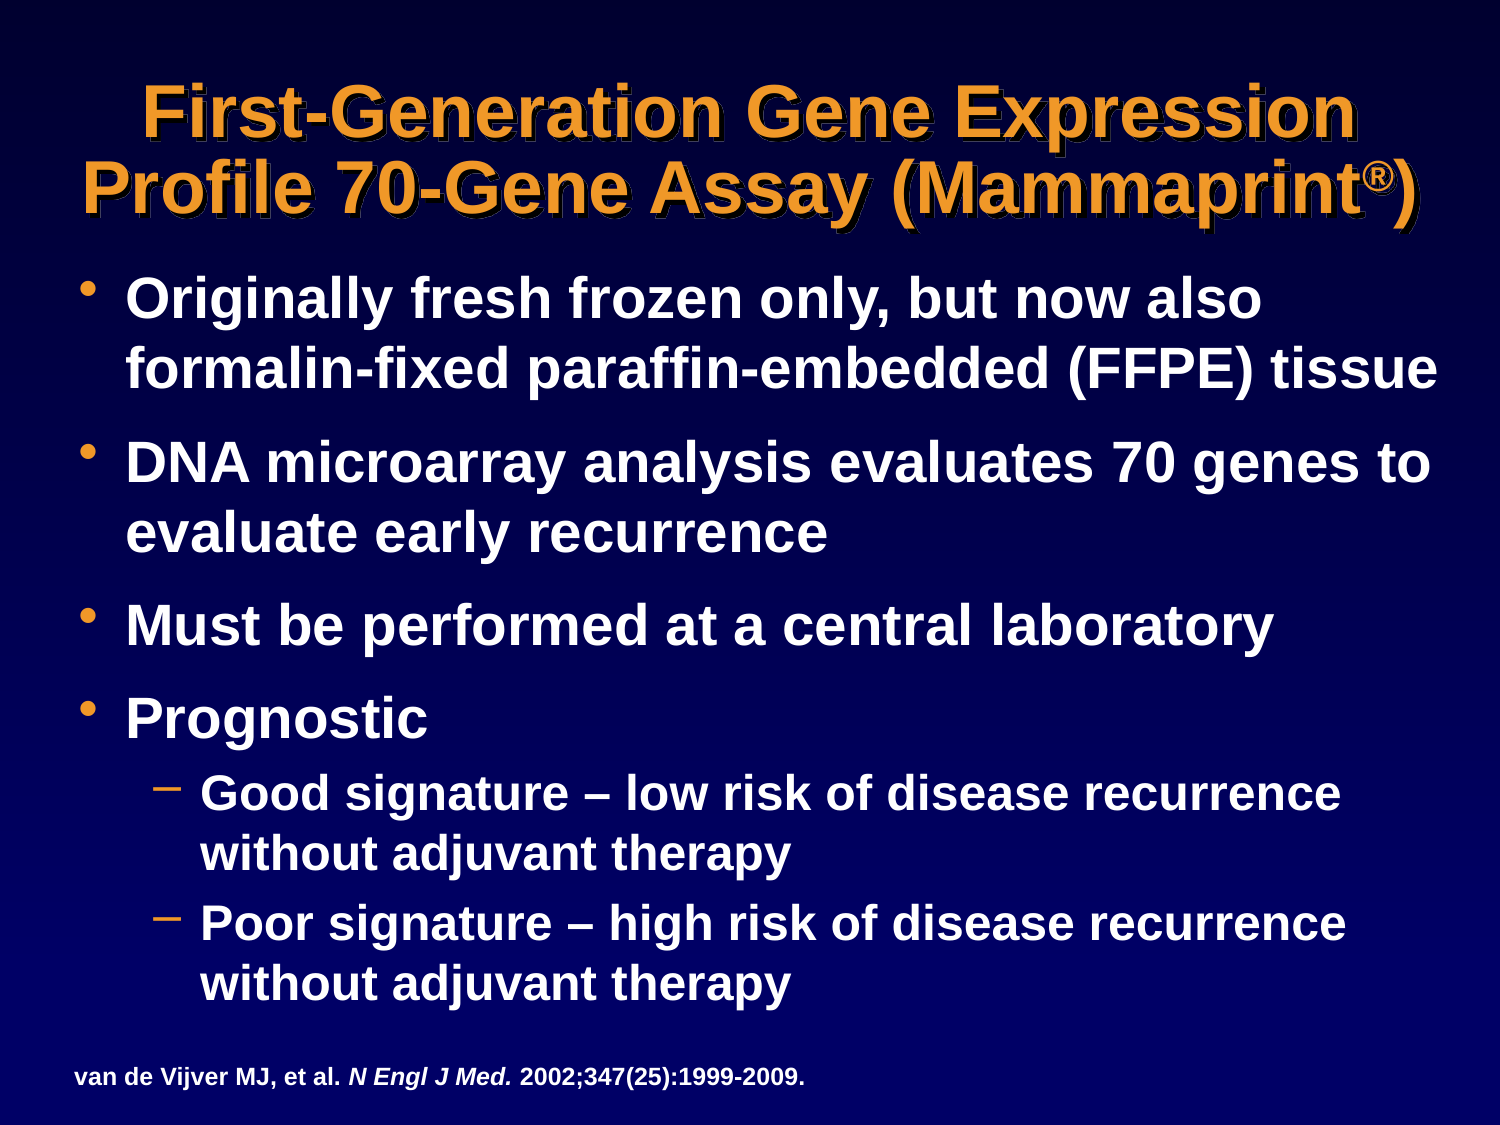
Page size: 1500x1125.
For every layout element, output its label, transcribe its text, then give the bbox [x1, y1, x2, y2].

title First-Generation Gene Expression Profile 70-Gene Assay (Mammaprint®) [55, 58, 1445, 247]
list Originally fresh frozen only, but now also formalin-fixed paraffin-embedded (FFPE) tissue DNA microarray analysis evaluates 70 genes to evaluate early recurrence Must be performed at a central laboratory Prognostic Good signature – low risk of disease recurrence without adjuvant therapy Poor signature – high risk of disease recurrence without adjuvant therapy [59, 253, 1460, 996]
text_box van de Vijver MJ, et al. N Engl J Med. 2002;347(25):1999-2009. [59, 1056, 1189, 1098]
